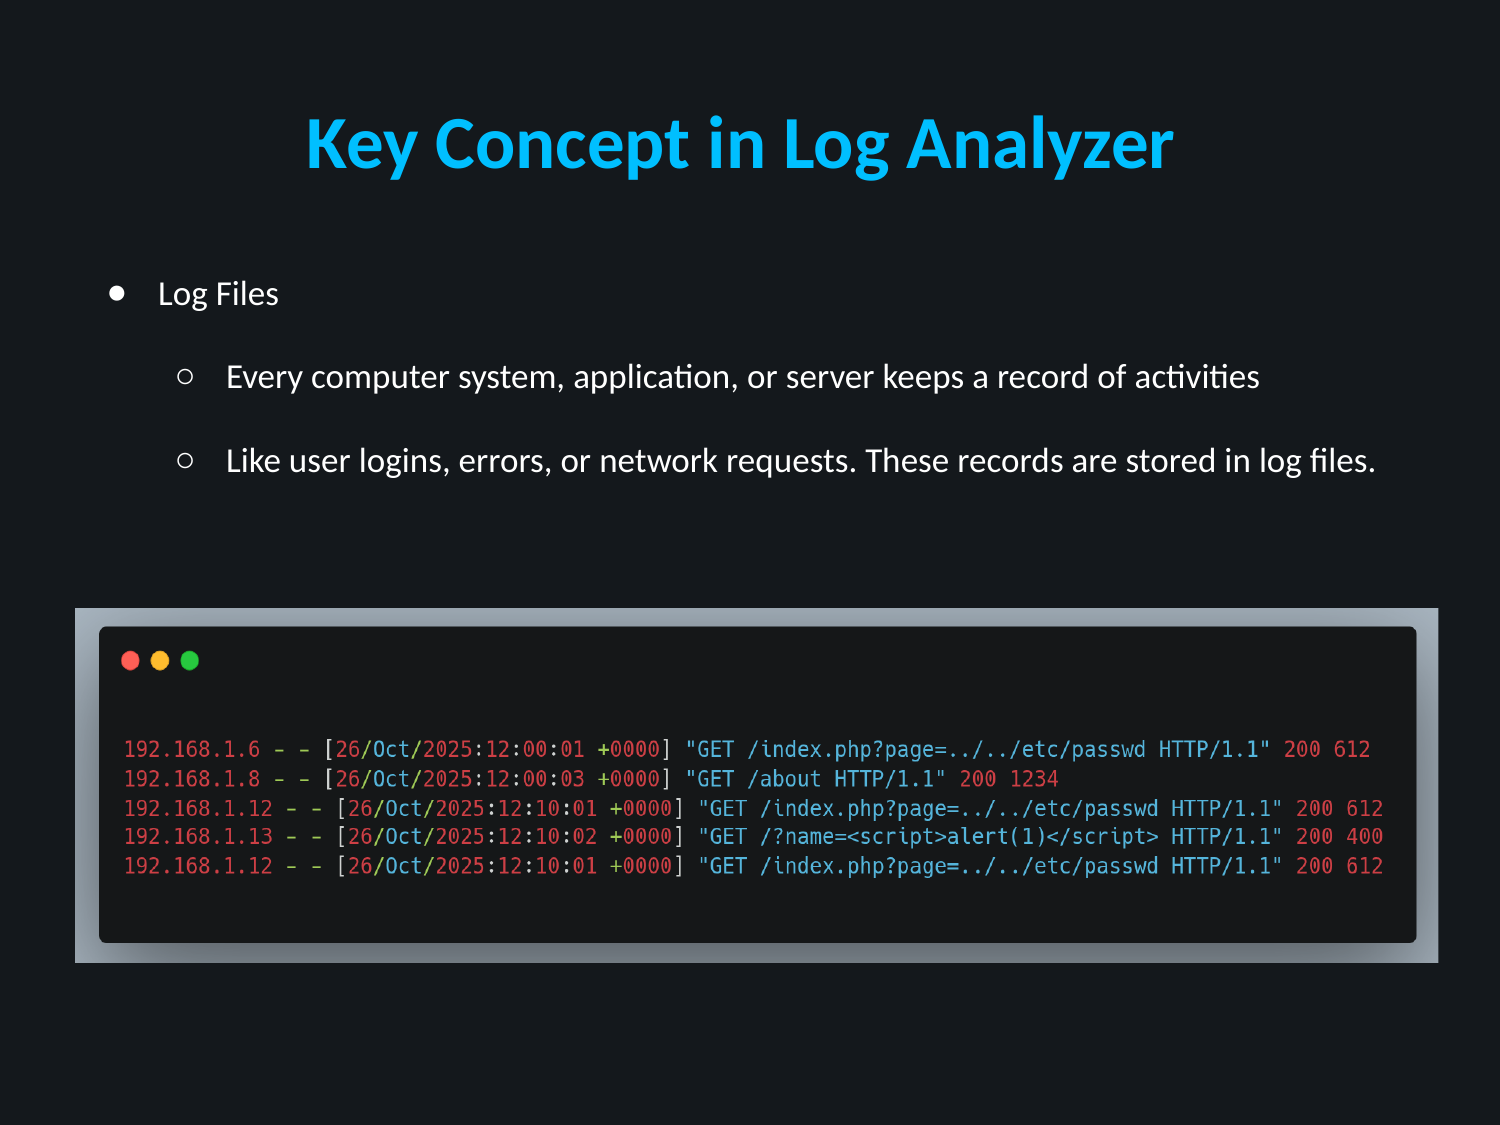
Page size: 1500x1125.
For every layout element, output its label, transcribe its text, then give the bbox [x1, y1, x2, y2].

list Log Files Every computer system, application, or server keeps a record of activities Like user logins, errors, or network requests. These records are stored in log files. [75, 262, 1425, 502]
title Key Concept in Log Analyzer [75, 45, 1425, 233]
picture [74, 608, 1439, 963]
